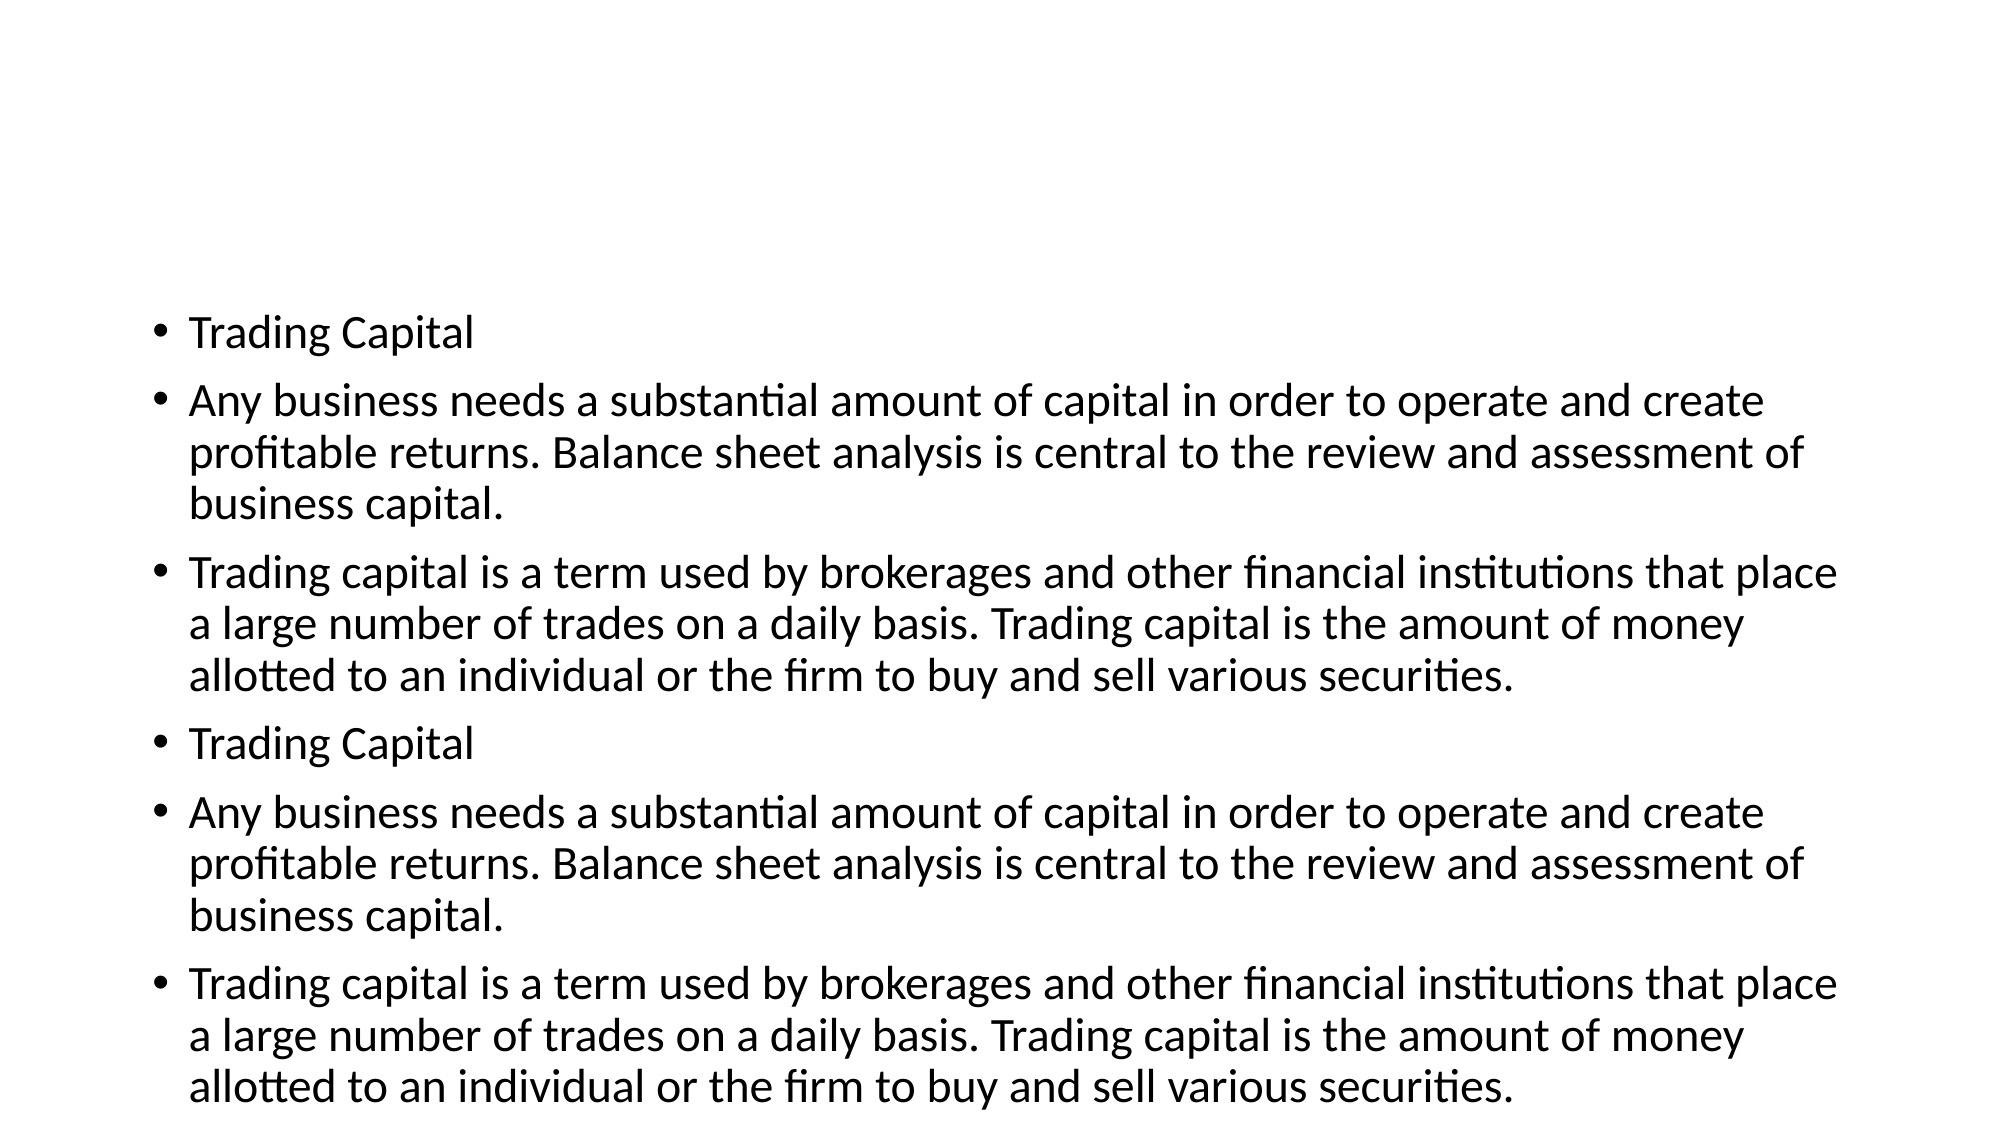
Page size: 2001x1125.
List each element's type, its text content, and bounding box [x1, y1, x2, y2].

list Trading Capital Any business needs a substantial amount of capital in order to operate and create profitable returns. Balance sheet analysis is central to the review and assessment of business capital. Trading capital is a term used by brokerages and other financial institutions that place a large number of trades on a daily basis. Trading capital is the amount of money allotted to an individual or the firm to buy and sell various securities. Trading Capital Any business needs a substantial amount of capital in order to operate and create profitable returns. Balance sheet analysis is central to the review and assessment of business capital. Trading capital is a term used by brokerages and other financial institutions that place a large number of trades on a daily basis. Trading capital is the amount of money allotted to an individual or the firm to buy and sell various securities. [137, 299, 1863, 1125]
